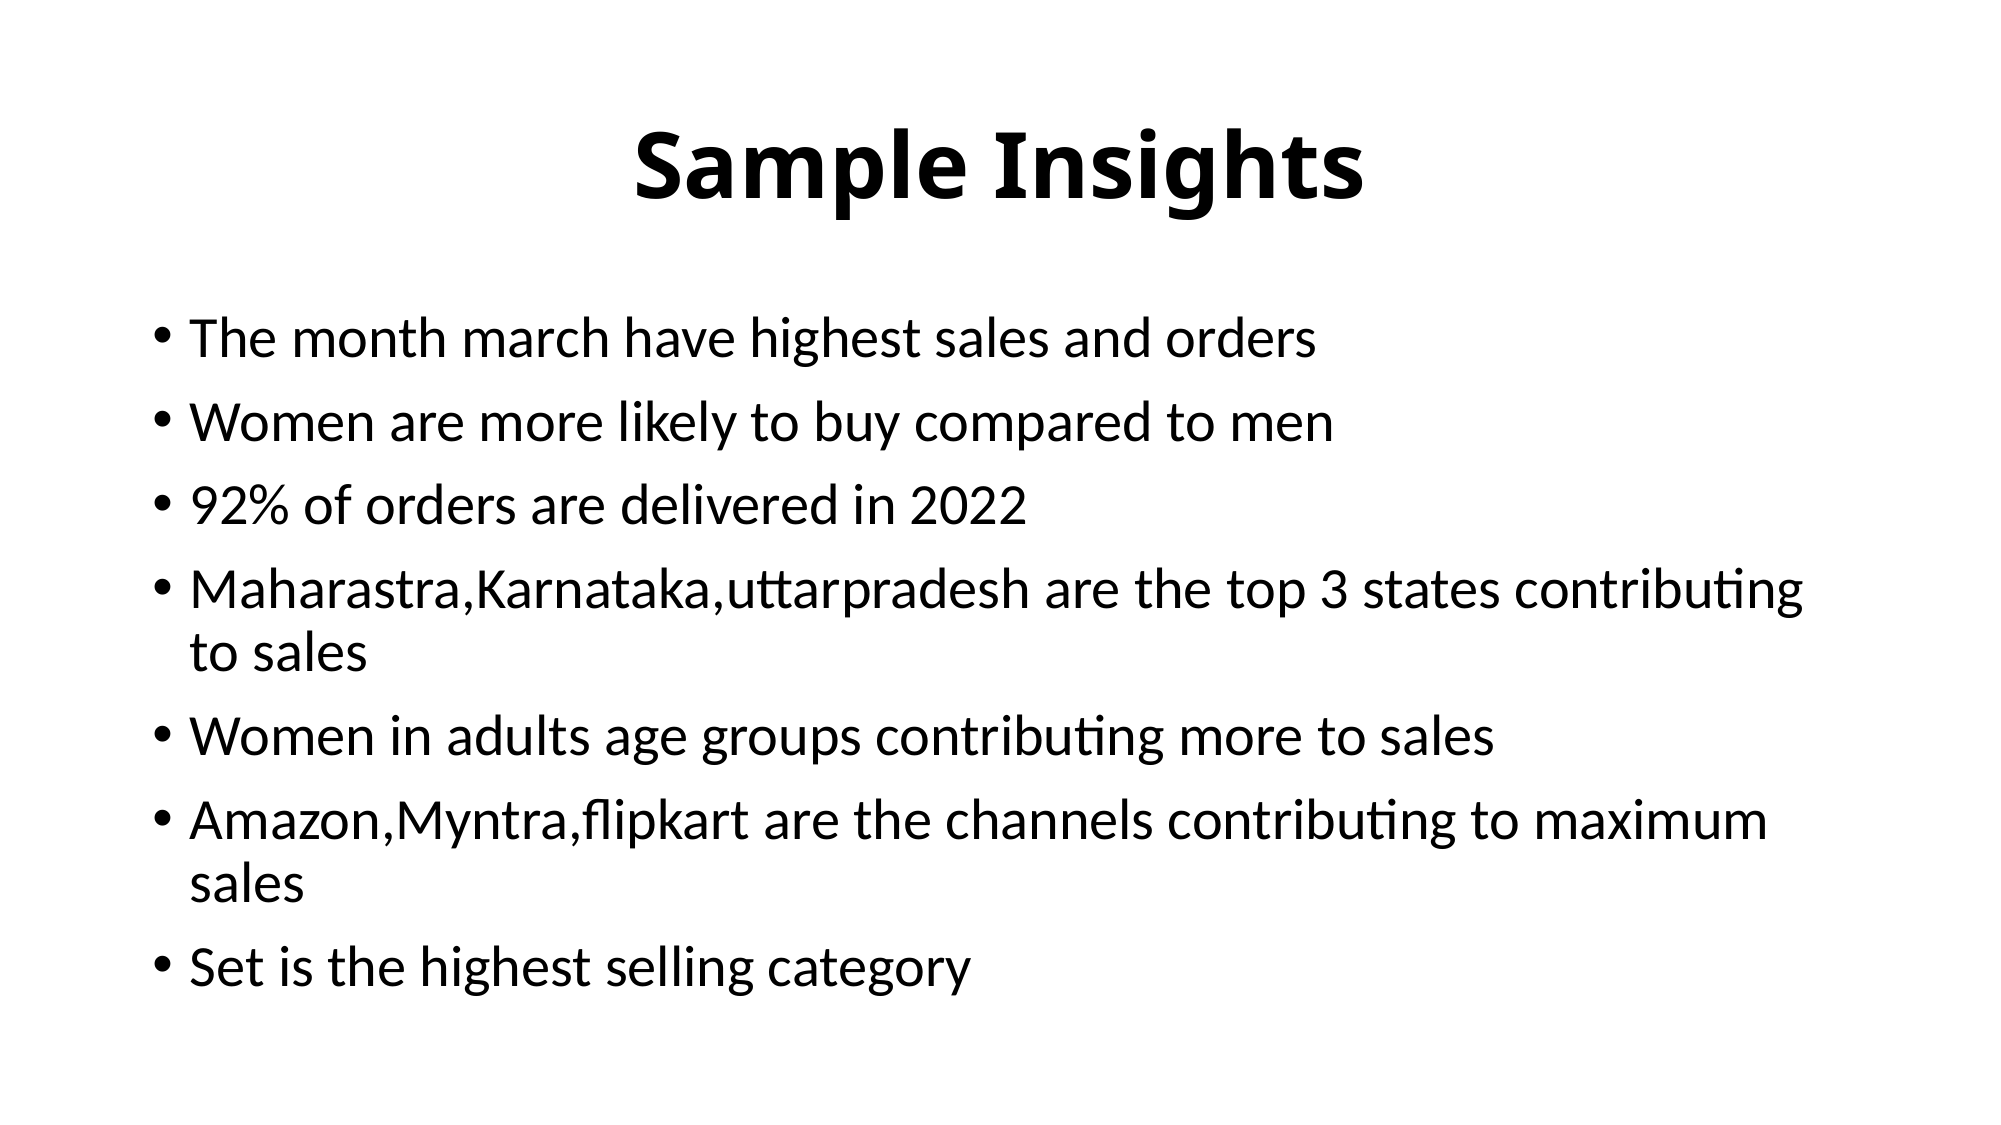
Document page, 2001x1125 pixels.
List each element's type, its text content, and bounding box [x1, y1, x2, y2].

title Sample Insights [137, 59, 1863, 278]
list The month march have highest sales and orders Women are more likely to buy compared to men 92% of orders are delivered in 2022 Maharastra,Karnataka,uttarpradesh are the top 3 states contributing to sales Women in adults age groups contributing more to sales Amazon,Myntra,flipkart are the channels contributing to maximum sales Set is the highest selling category [137, 299, 1863, 1014]
